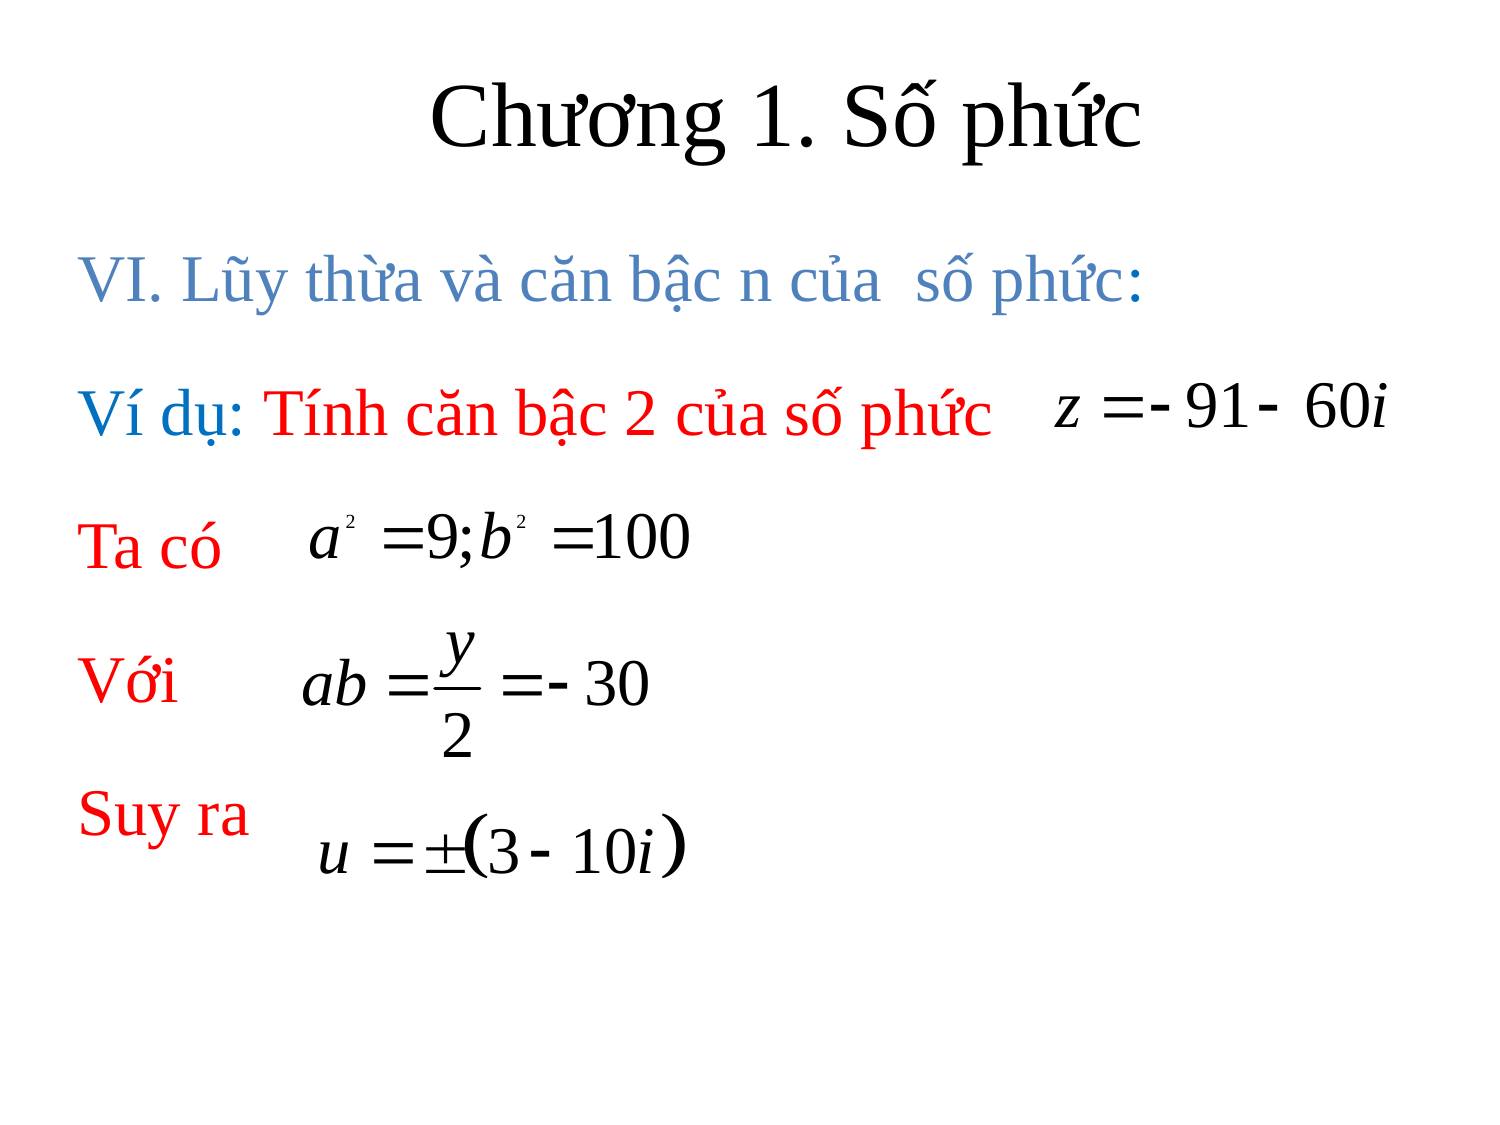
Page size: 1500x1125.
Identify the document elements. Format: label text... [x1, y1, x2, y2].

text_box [297, 607, 655, 762]
list VI. Lũy thừa và căn bậc n của số phức: Ví dụ: Tính căn bậc 2 của số phức Ta có Với Suy ra [62, 187, 1413, 1005]
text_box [1048, 377, 1395, 434]
title Chương 1. Số phức [112, 45, 1463, 175]
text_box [316, 810, 686, 903]
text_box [304, 501, 695, 575]
